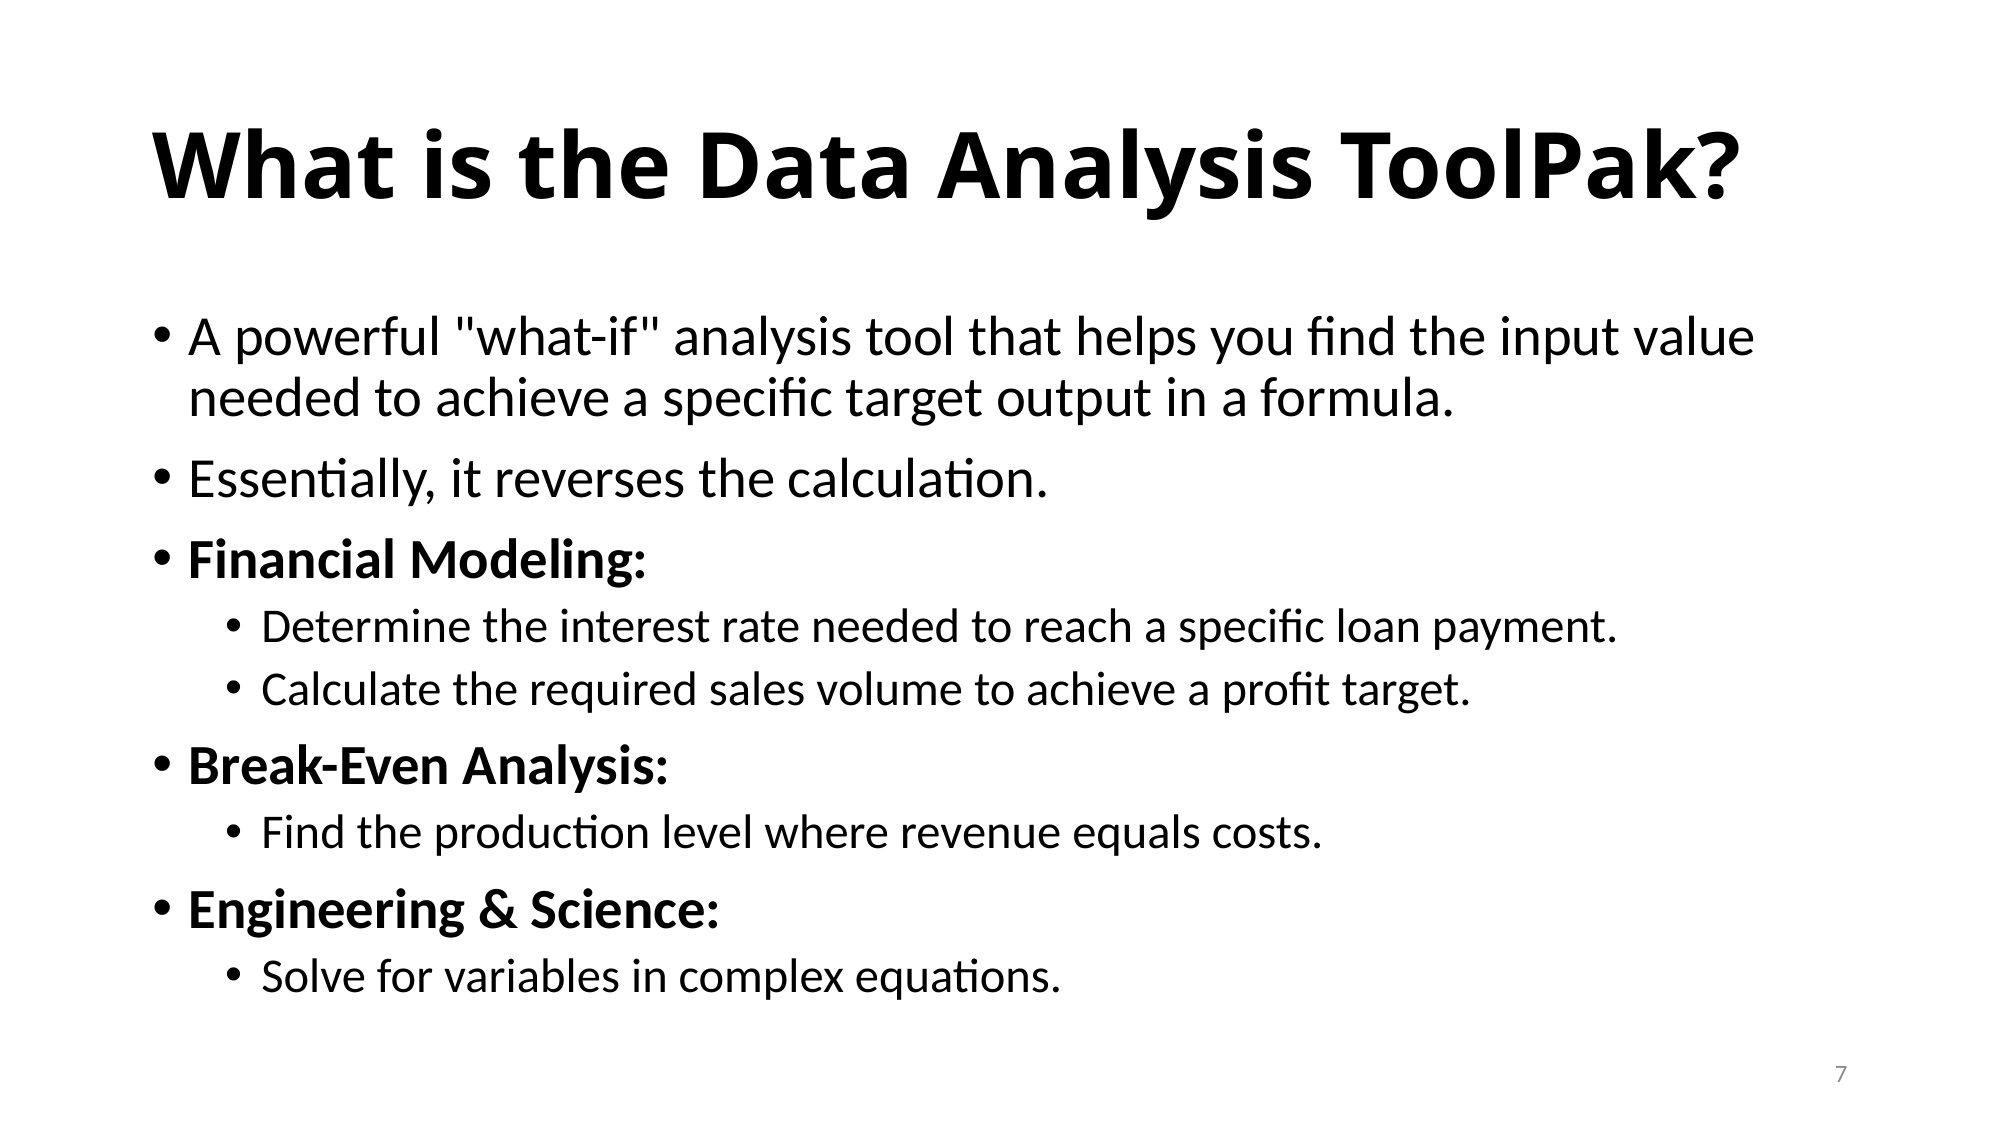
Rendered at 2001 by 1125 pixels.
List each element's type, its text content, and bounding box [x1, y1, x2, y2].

title What is the Data Analysis ToolPak? [137, 59, 1863, 278]
list A powerful "what-if" analysis tool that helps you find the input value needed to achieve a specific target output in a formula. Essentially, it reverses the calculation. Financial Modeling: Determine the interest rate needed to reach a specific loan payment. Calculate the required sales volume to achieve a profit target. Break-Even Analysis: Find the production level where revenue equals costs. Engineering & Science: Solve for variables in complex equations. [137, 299, 1863, 1014]
slide_number 7 [1412, 1042, 1863, 1103]
